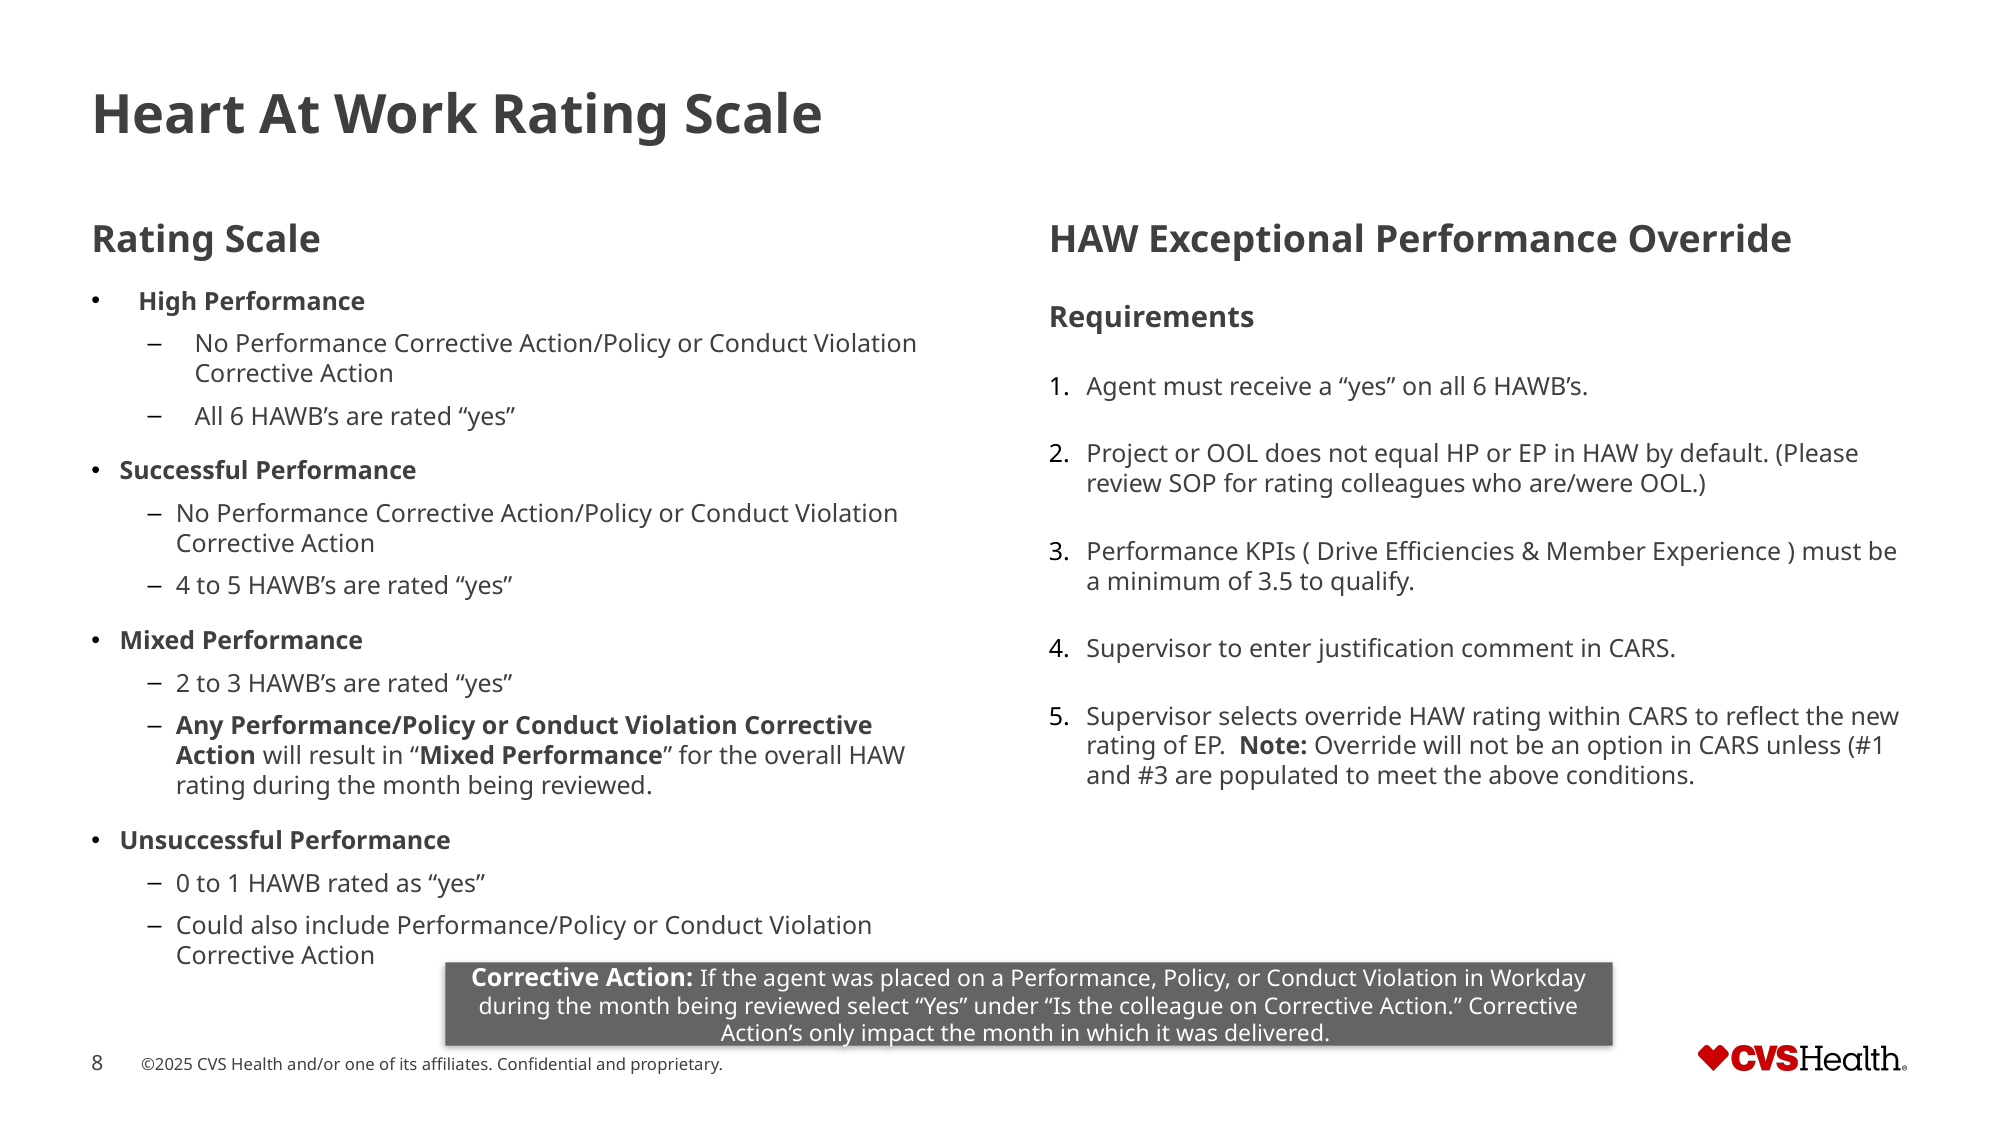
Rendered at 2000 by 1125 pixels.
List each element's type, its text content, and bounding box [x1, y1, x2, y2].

list HAW Exceptional Performance Override Requirements Agent must receive a “yes” on all 6 HAWB’s. Project or OOL does not equal HP or EP in HAW by default. (Please review SOP for rating colleagues who are/were OOL.) Performance KPIs ( Drive Efficiencies & Member Experience ) must be a minimum of 3.5 to qualify. Supervisor to enter justification comment in CARS. Supervisor selects override HAW rating within CARS to reflect the new rating of EP. Note: Override will not be an option in CARS unless (#1 and #3 are populated to meet the above conditions. [1048, 215, 1908, 880]
title Heart At Work Rating Scale [91, 86, 1677, 204]
text_box Corrective Action: If the agent was placed on a Performance, Policy, or Conduct Violation in Workday during the month being reviewed select “Yes” under “Is the colleague on Corrective Action.” Corrective Action’s only impact the month in which it was delivered. [445, 962, 1614, 1047]
picture [1698, 1045, 1907, 1071]
list Rating Scale High Performance No Performance Corrective Action/Policy or Conduct Violation Corrective Action All 6 HAWB’s are rated “yes” Successful Performance No Performance Corrective Action/Policy or Conduct Violation Corrective Action 4 to 5 HAWB’s are rated “yes” Mixed Performance 2 to 3 HAWB’s are rated “yes” Any Performance/Policy or Conduct Violation Corrective Action will result in “Mixed Performance” for the overall HAW rating during the month being reviewed. Unsuccessful Performance 0 to 1 HAWB rated as “yes” Could also include Performance/Policy or Conduct Violation Corrective Action [91, 215, 951, 902]
